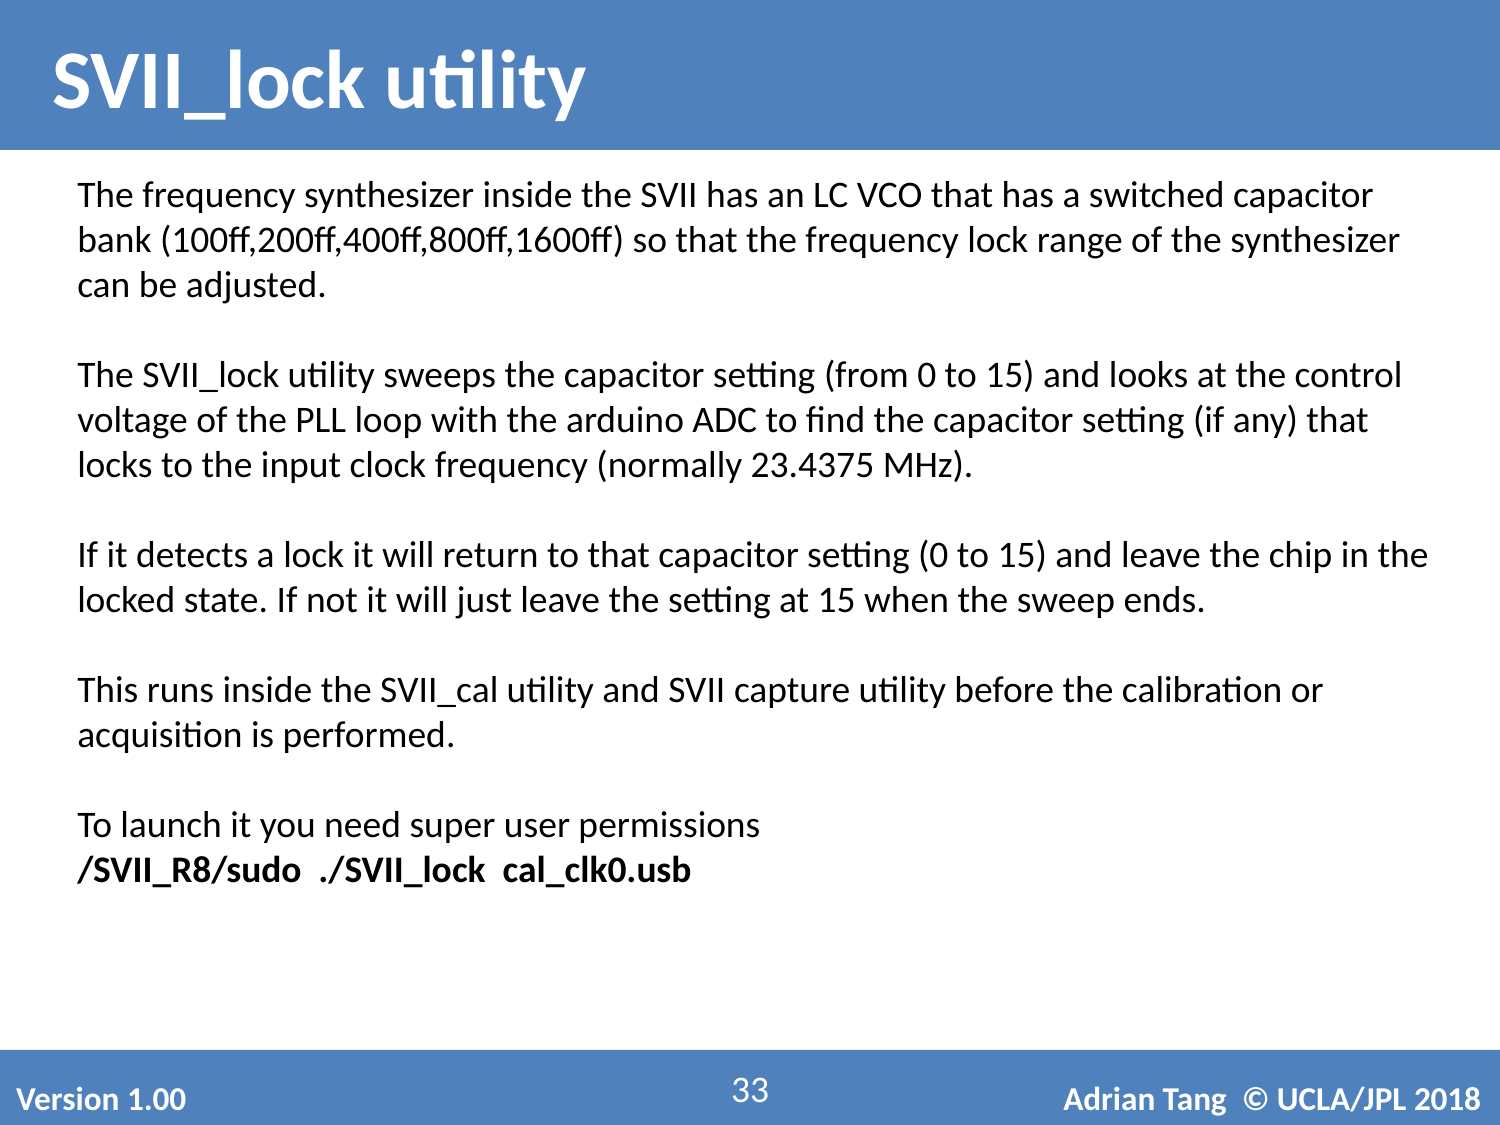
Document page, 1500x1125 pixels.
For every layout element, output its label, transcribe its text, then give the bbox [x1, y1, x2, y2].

text_box Version 1.00 [1, 1069, 202, 1125]
text_box SVII_lock utility [0, 0, 1500, 152]
text_box The frequency synthesizer inside the SVII has an LC VCO that has a switched capacitor bank (100ff,200ff,400ff,800ff,1600ff) so that the frequency lock range of the synthesizer can be adjusted. The SVII_lock utility sweeps the capacitor setting (from 0 to 15) and looks at the control voltage of the PLL loop with the arduino ADC to find the capacitor setting (if any) that locks to the input clock frequency (normally 23.4375 MHz). If it detects a lock it will return to that capacitor setting (0 to 15) and leave the chip in the locked state. If not it will just leave the setting at 15 when the sweep ends. This runs inside the SVII_cal utility and SVII capture utility before the calibration or acquisition is performed. To launch it you need super user permissions /SVII_R8/sudo ./SVII_lock cal_clk0.usb [62, 162, 1450, 988]
text_box Adrian Tang © UCLA/JPL 2018 [1048, 1069, 1497, 1125]
text_box 33 [0, 1048, 1500, 1125]
